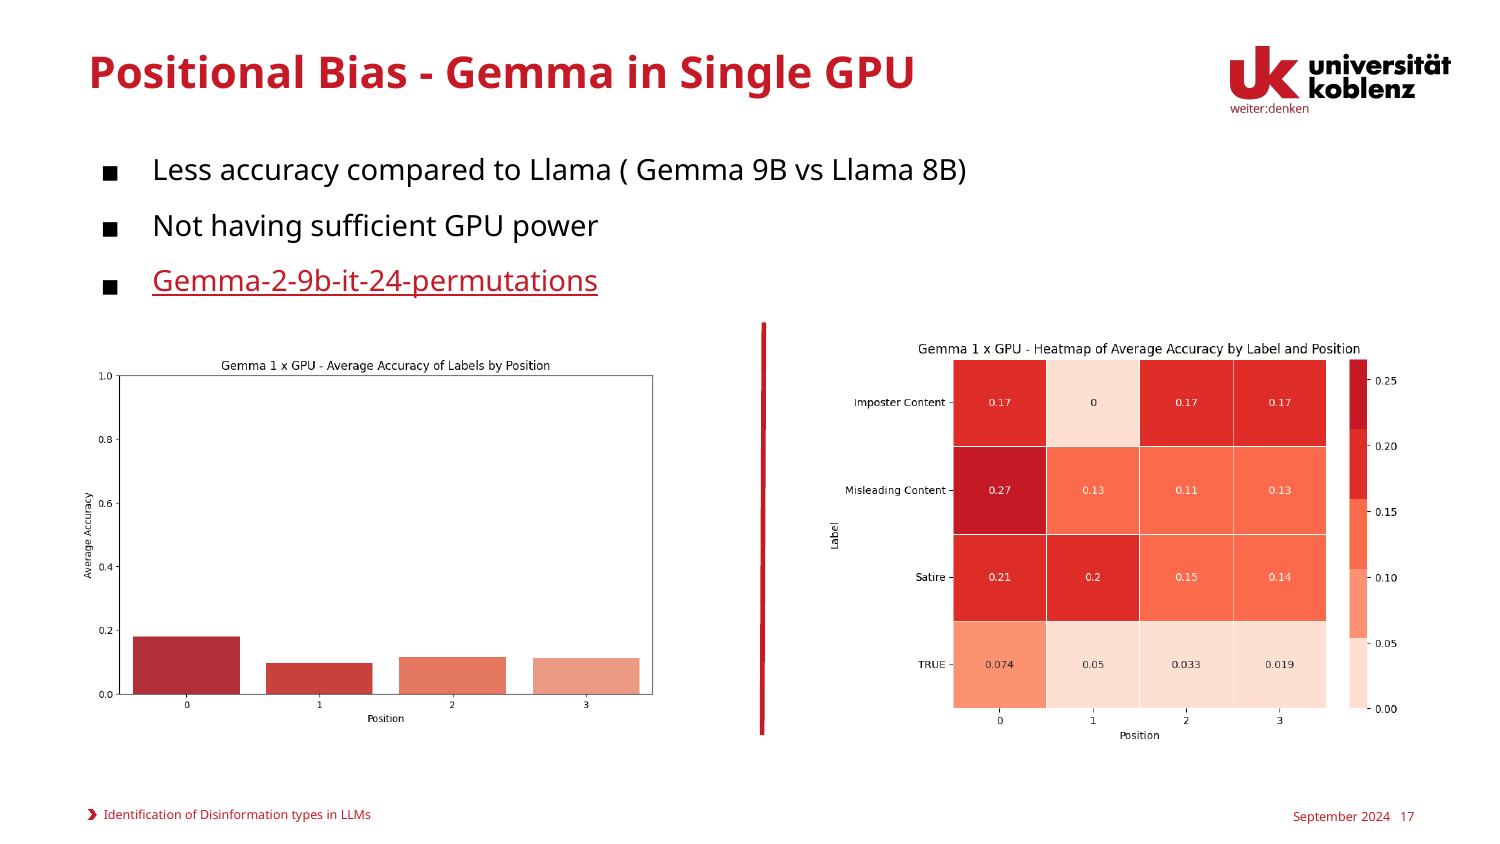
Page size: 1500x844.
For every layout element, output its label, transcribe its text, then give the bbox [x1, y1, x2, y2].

picture [87, 809, 97, 820]
picture [1230, 46, 1451, 113]
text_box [761, 322, 765, 736]
picture [76, 353, 659, 730]
list Less accuracy compared to Llama ( Gemma 9B vs Llama 8B) Not having sufficient GPU power Gemma-2-9b-it-24-permutations [66, 145, 1361, 310]
picture [821, 335, 1404, 748]
title Positional Bias - Gemma in Single GPU [77, 44, 1019, 120]
